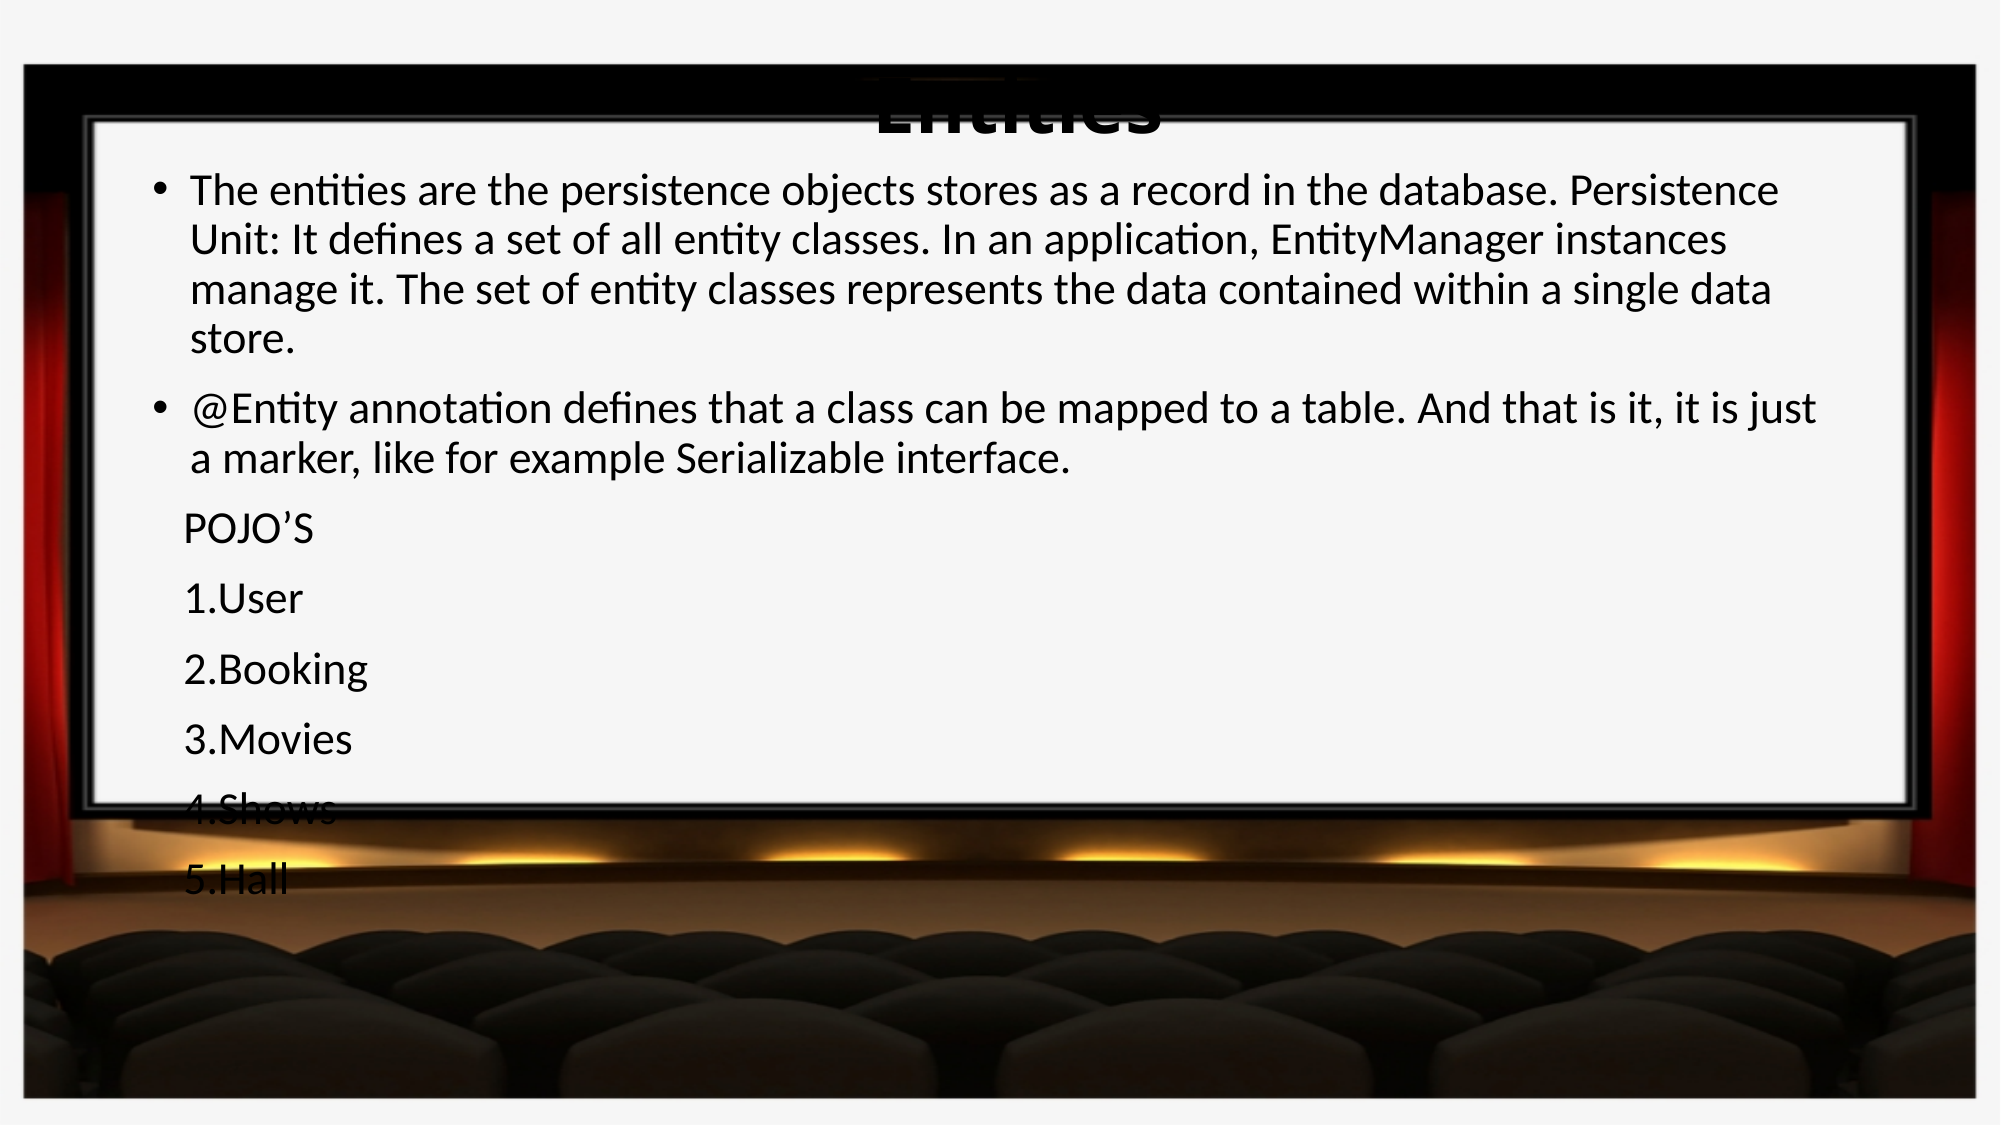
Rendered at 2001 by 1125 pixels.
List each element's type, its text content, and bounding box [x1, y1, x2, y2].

title Entities [137, 59, 1863, 158]
picture [0, 0, 2001, 1125]
list The entities are the persistence objects stores as a record in the database. Persistence Unit: It defines a set of all entity classes. In an application, EntityManager instances manage it. The set of entity classes represents the data contained within a single data store. @Entity annotation defines that a class can be mapped to a table. And that is it, it is just a marker, like for example Serializable interface. POJO’S 1.User 2.Booking 3.Movies 4.Shows 5.Hall [137, 158, 1863, 925]
